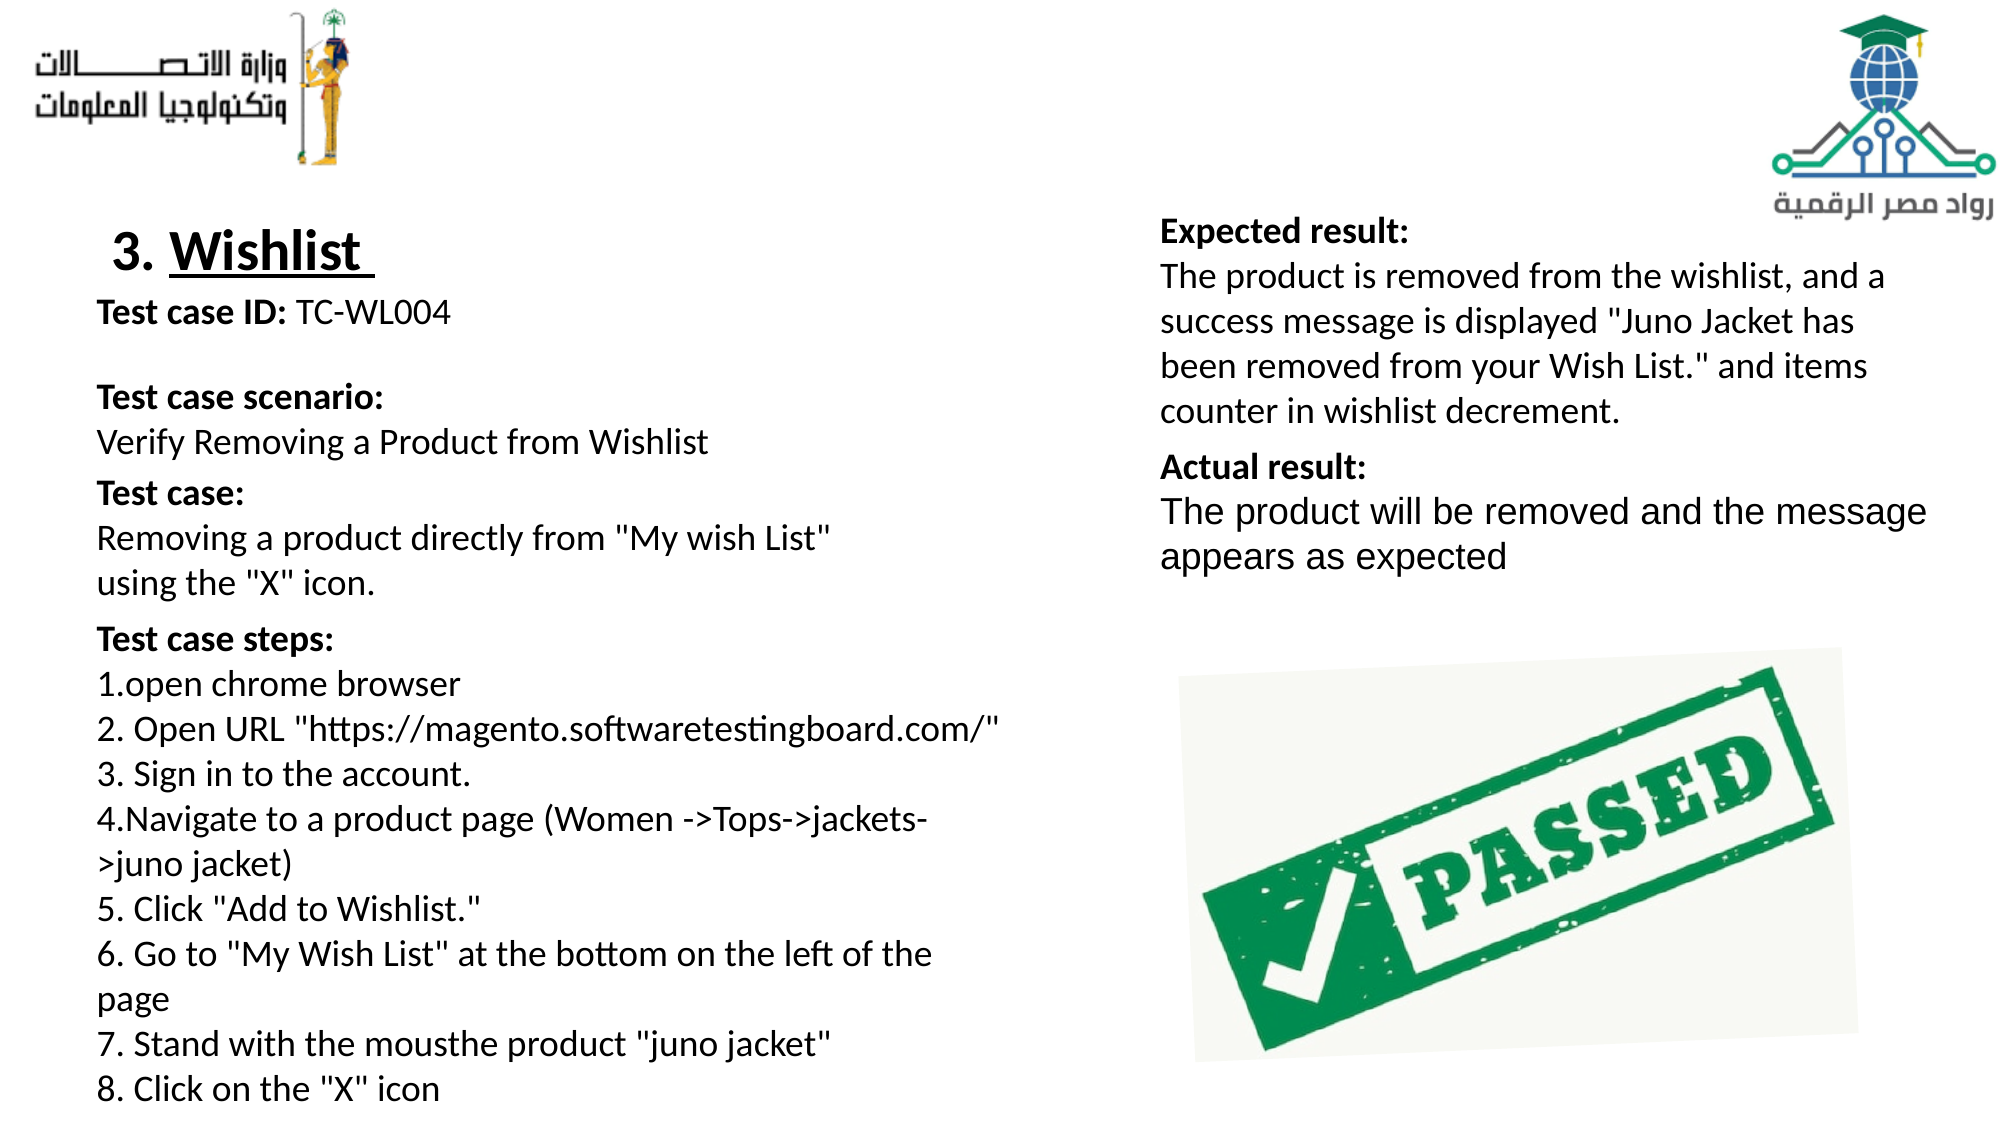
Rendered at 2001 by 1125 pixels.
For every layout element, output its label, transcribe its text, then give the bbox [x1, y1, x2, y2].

text_box Test case ID: TC-WL004 [81, 279, 1082, 340]
picture [0, 3, 381, 185]
picture [1178, 647, 1859, 1063]
text_box Test case steps: 1.open chrome browser 2. Open URL "https://magento.softwaretestingboard.com/" 3. Sign in to the account. 4.Navigate to a product page (Women ->Tops->jackets->juno jacket) 5. Click "Add to Wishlist." 6. Go to "My Wish List" at the bottom on the left of the page 7. Stand with the mousthe product "juno jacket" 8. Click on the "X" icon [81, 606, 1027, 1117]
text_box Test case: Removing a product directly from "My wish List" using the "X" icon. [81, 460, 908, 606]
text_box Actual result: The product will be removed and the message appears as expected [1145, 434, 1943, 585]
text_box Test case scenario: Verify Removing a Product from Wishlist [81, 364, 908, 460]
picture [1764, 9, 2000, 226]
text_box Expected result: The product is removed from the wishlist, and a success message is displayed "Juno Jacket has been removed from your Wish List." and items counter in wishlist decrement. [1145, 198, 1943, 434]
text_box 3. Wishlist [95, 169, 437, 279]
